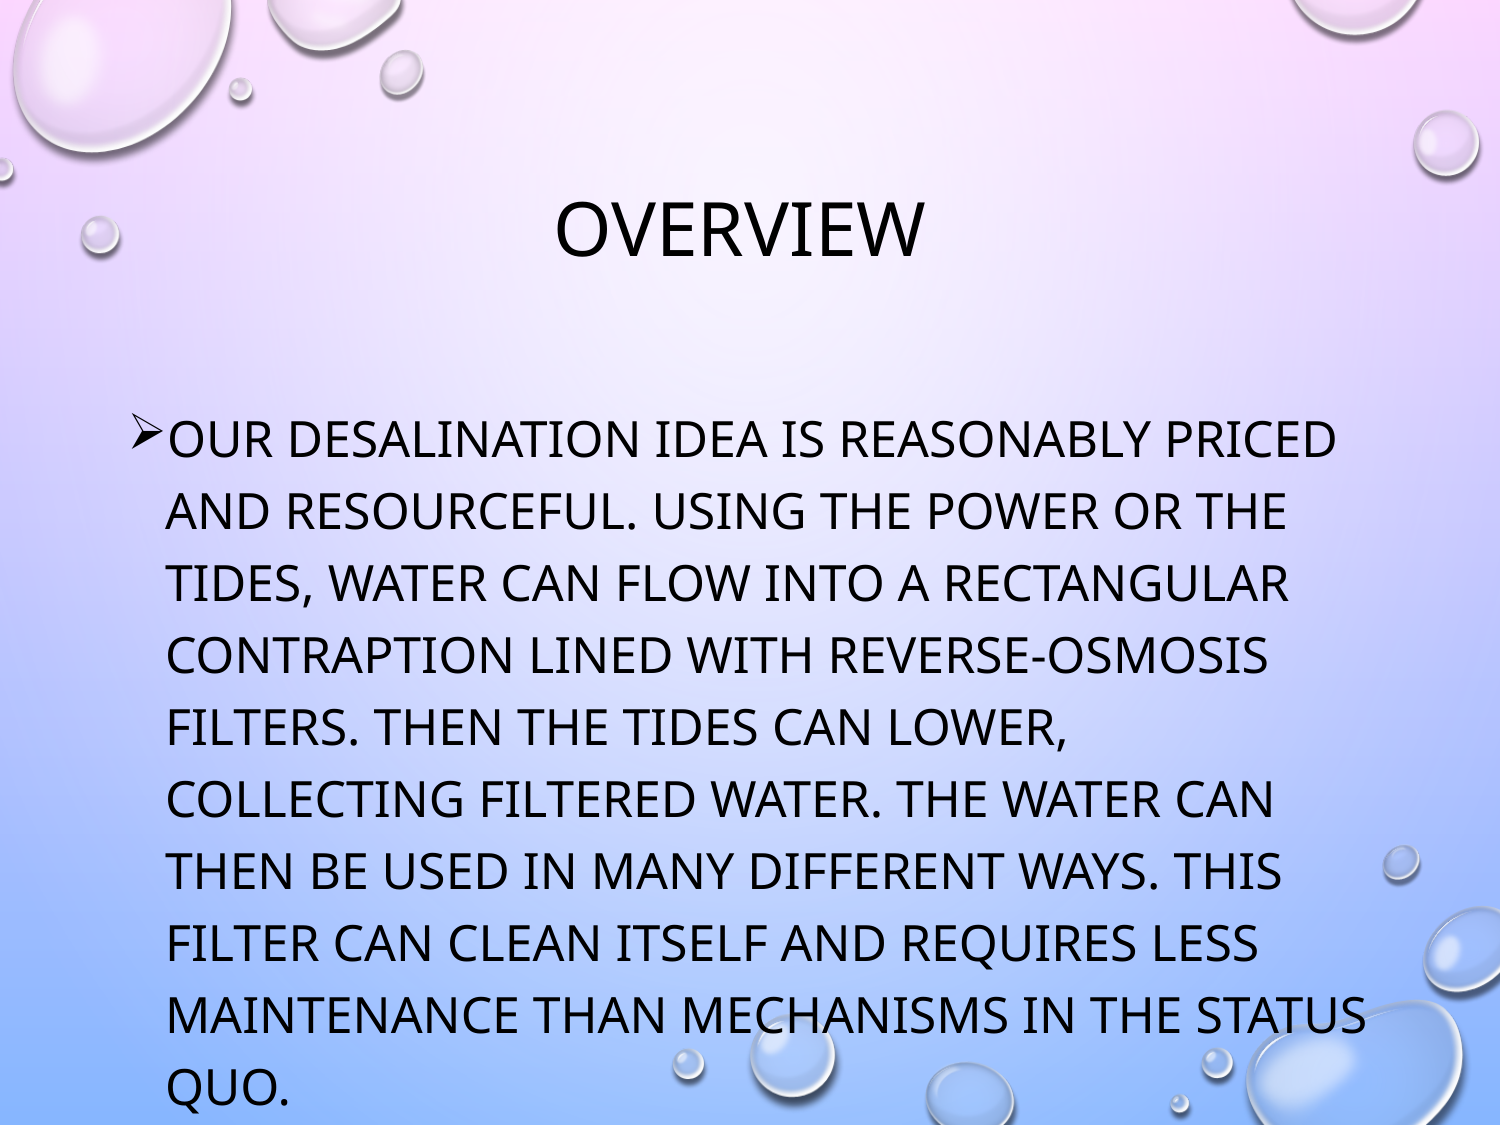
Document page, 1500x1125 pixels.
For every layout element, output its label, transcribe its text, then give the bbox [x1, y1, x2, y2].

title Overview [112, 101, 1388, 364]
list Our desalination idea is reasonably priced and resourceful. Using the power or the tides, water can flow into a rectangular contraption lined with reverse-osmosis filters. Then the tides can lower, collecting filtered water. The water can then be used in many different ways. This filter can clean itself and requires less maintenance than mechanisms in the status quo. [112, 388, 1388, 950]
picture [0, 0, 1500, 1125]
